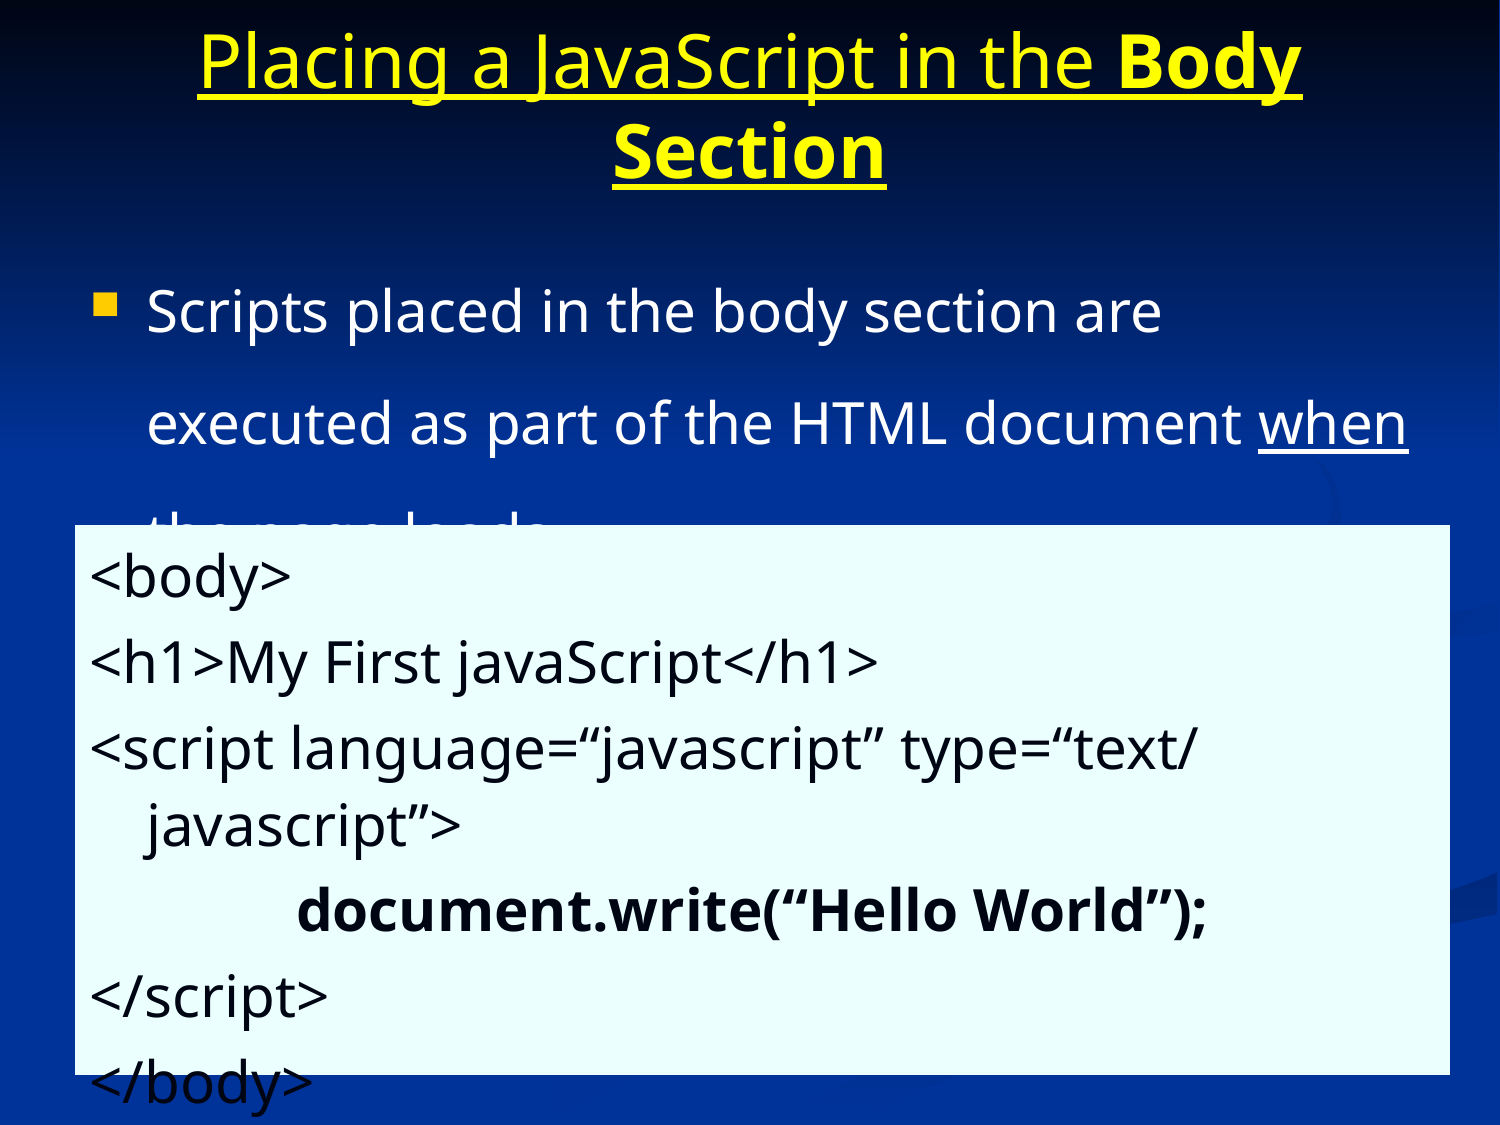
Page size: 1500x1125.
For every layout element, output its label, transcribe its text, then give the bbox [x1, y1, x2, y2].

text_box <body> <h1>My First javaScript</h1> <script language=“javascript” type=“text/ javascript”> document.write(“Hello World”); </script> </body> [75, 525, 1450, 1075]
title Placing a JavaScript in the Body Section [74, 49, 1426, 158]
list Scripts placed in the body section are executed as part of the HTML document when the page loads. [74, 224, 1426, 601]
